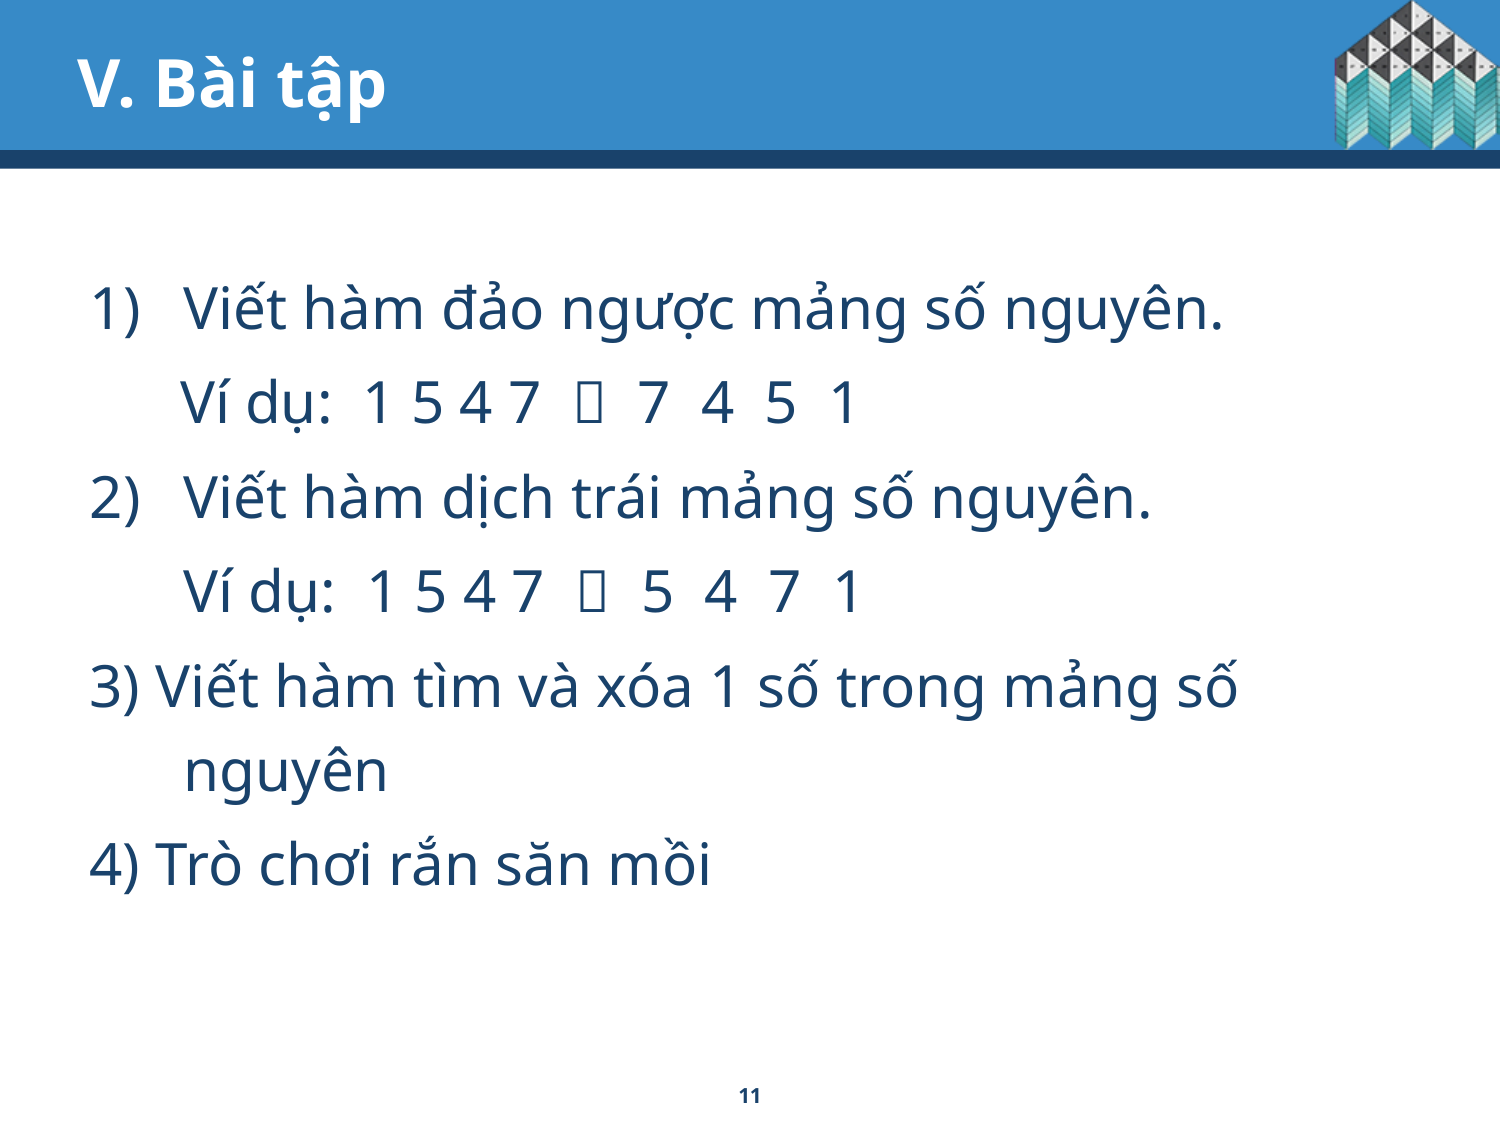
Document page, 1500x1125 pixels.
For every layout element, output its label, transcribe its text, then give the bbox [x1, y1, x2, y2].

text_box Viết hàm đảo ngược mảng số nguyên. Ví dụ: 1 5 4 7  7 4 5 1 Viết hàm dịch trái mảng số nguyên. Ví dụ: 1 5 4 7  5 4 7 1 3) Viết hàm tìm và xóa 1 số trong mảng số nguyên 4) Trò chơi rắn săn mồi [74, 249, 1475, 938]
picture [0, 0, 1500, 150]
title V. Bài tập [62, 24, 1463, 138]
slide_number 11 [575, 1074, 925, 1114]
